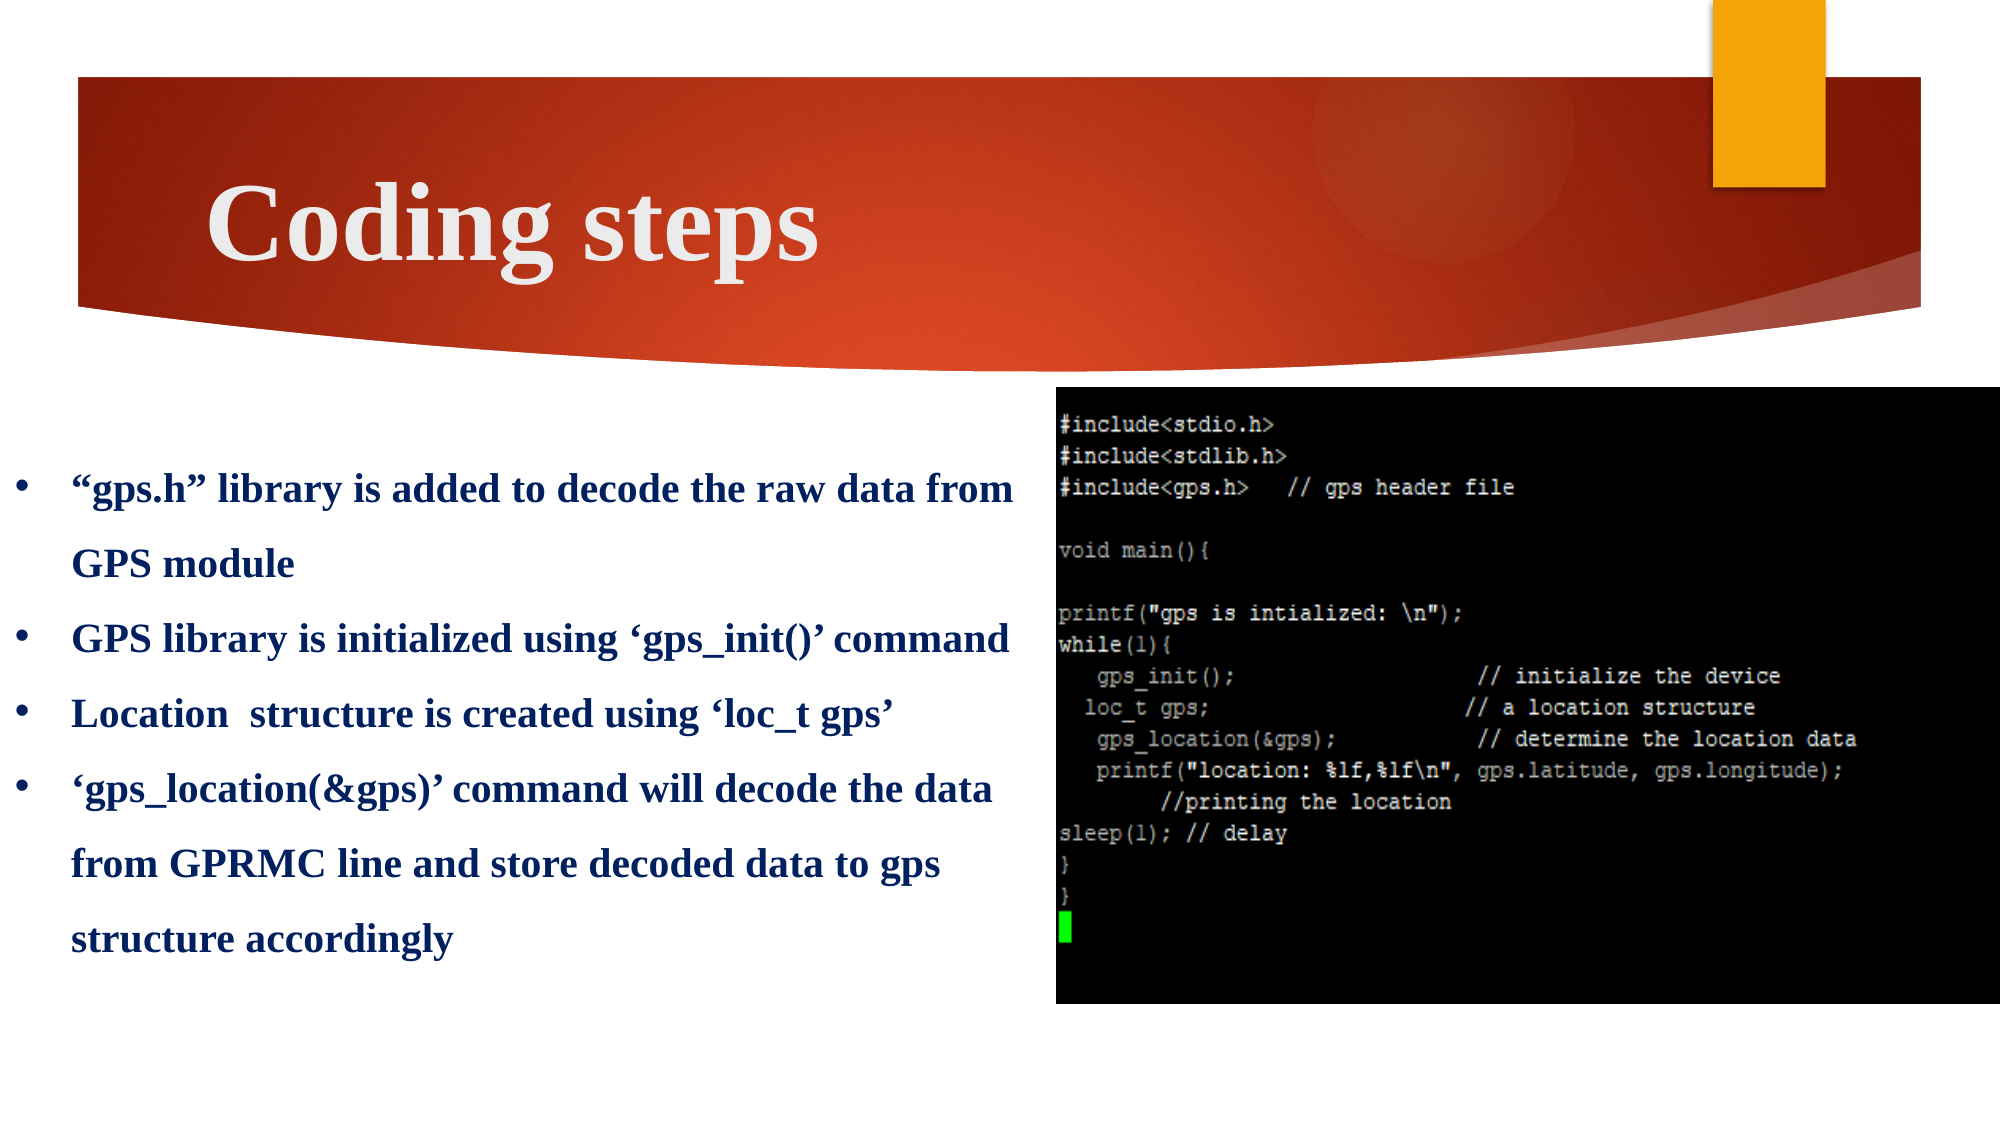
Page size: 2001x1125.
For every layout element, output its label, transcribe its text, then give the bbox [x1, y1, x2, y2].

title Coding steps [189, 155, 1627, 275]
text_box “gps.h” library is added to decode the raw data from GPS module GPS library is initialized using ‘gps_init()’ command Location structure is created using ‘loc_t gps’ ‘gps_location(&gps)’ command will decode the data from GPRMC line and store decoded data to gps structure accordingly [0, 428, 1056, 1013]
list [1056, 386, 2000, 1005]
